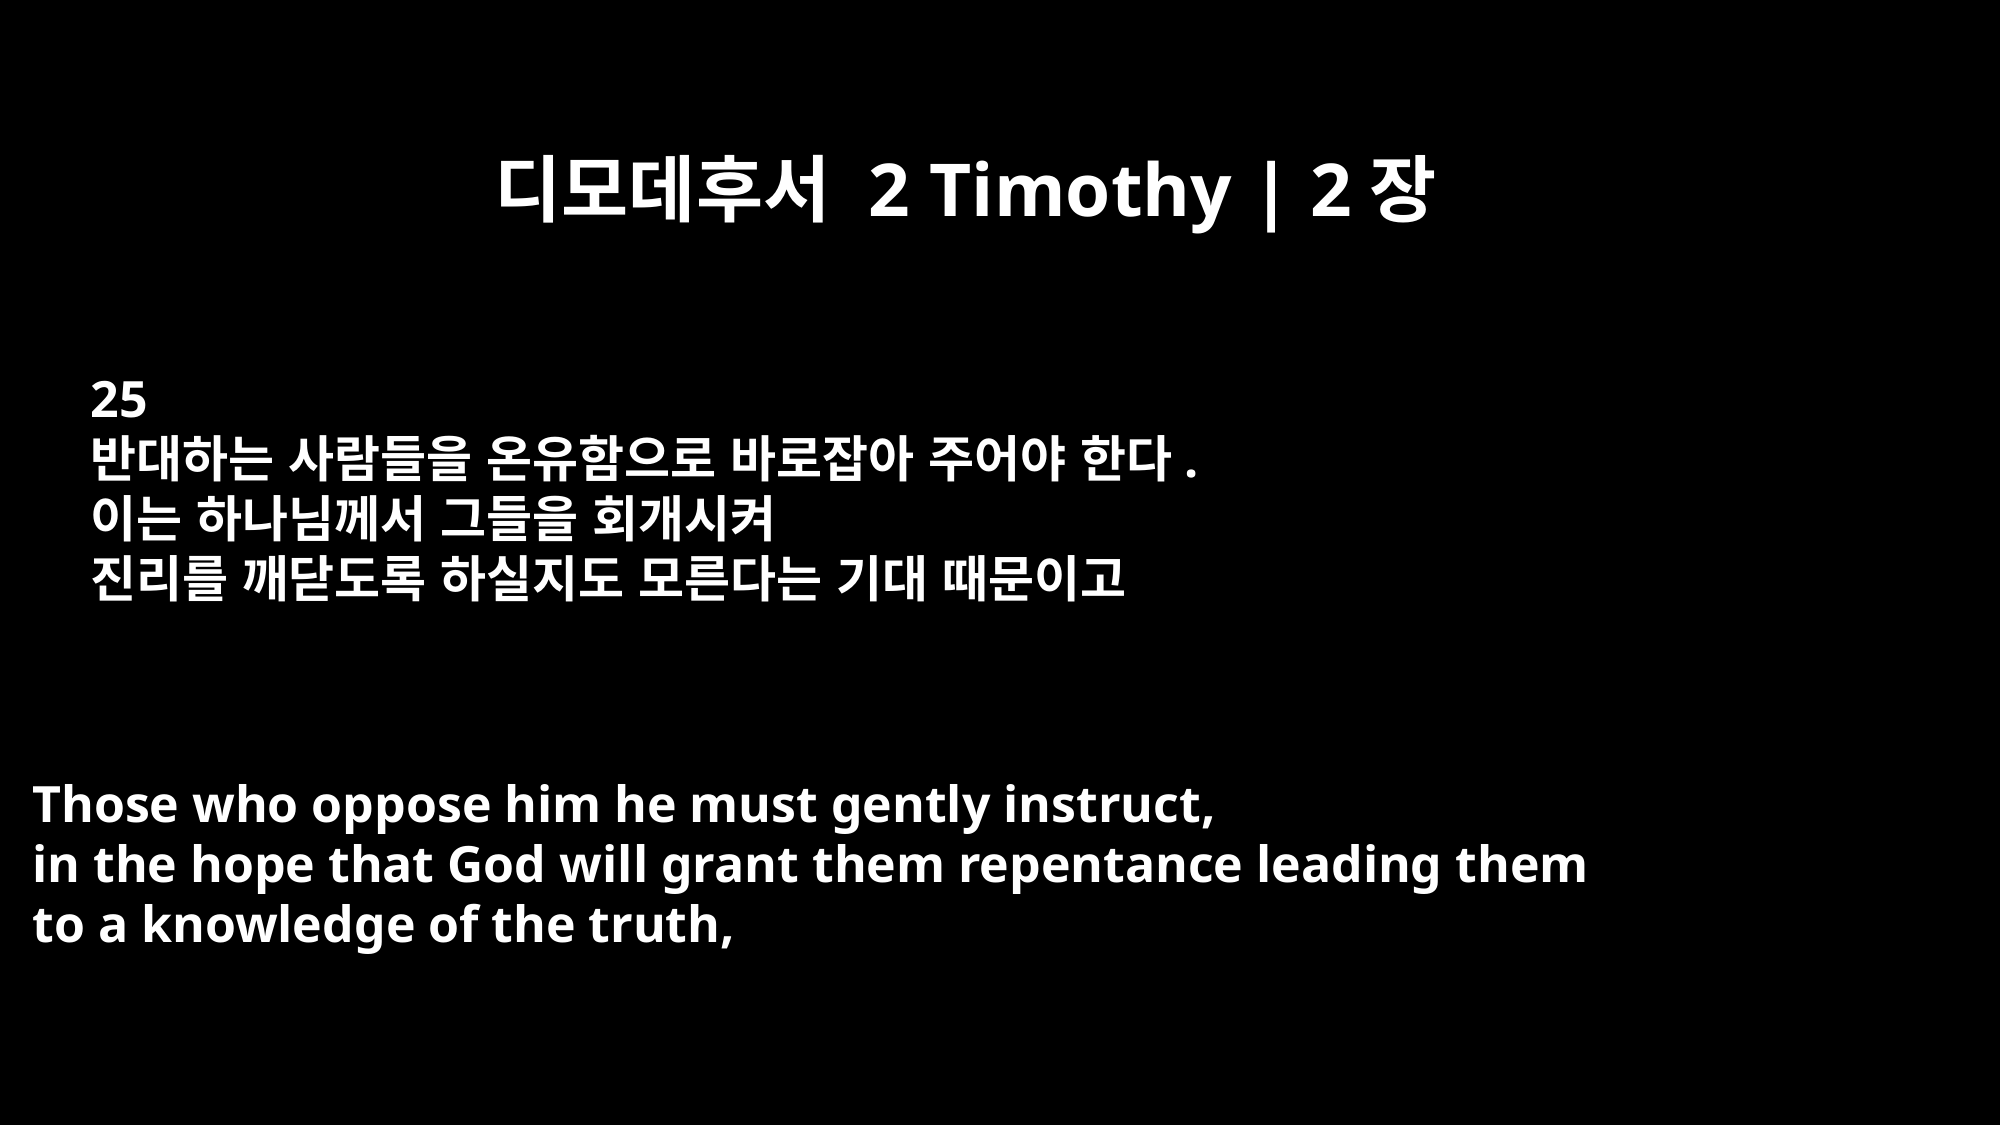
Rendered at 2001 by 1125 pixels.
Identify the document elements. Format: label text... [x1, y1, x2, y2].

text_box 25 반대하는 사람들을 온유함으로 바로잡아 주어야 한다. 이는 하나님께서 그들을 회개시켜 진리를 깨닫도록 하실지도 모른다는 기대 때문이고 [75, 359, 1214, 615]
text_box Those who oppose him he must gently instruct, in the hope that God will grant them repentance leading them to a knowledge of the truth, [17, 764, 1605, 960]
text_box 디모데후서 2 Timothy | 2장 [479, 136, 1453, 239]
